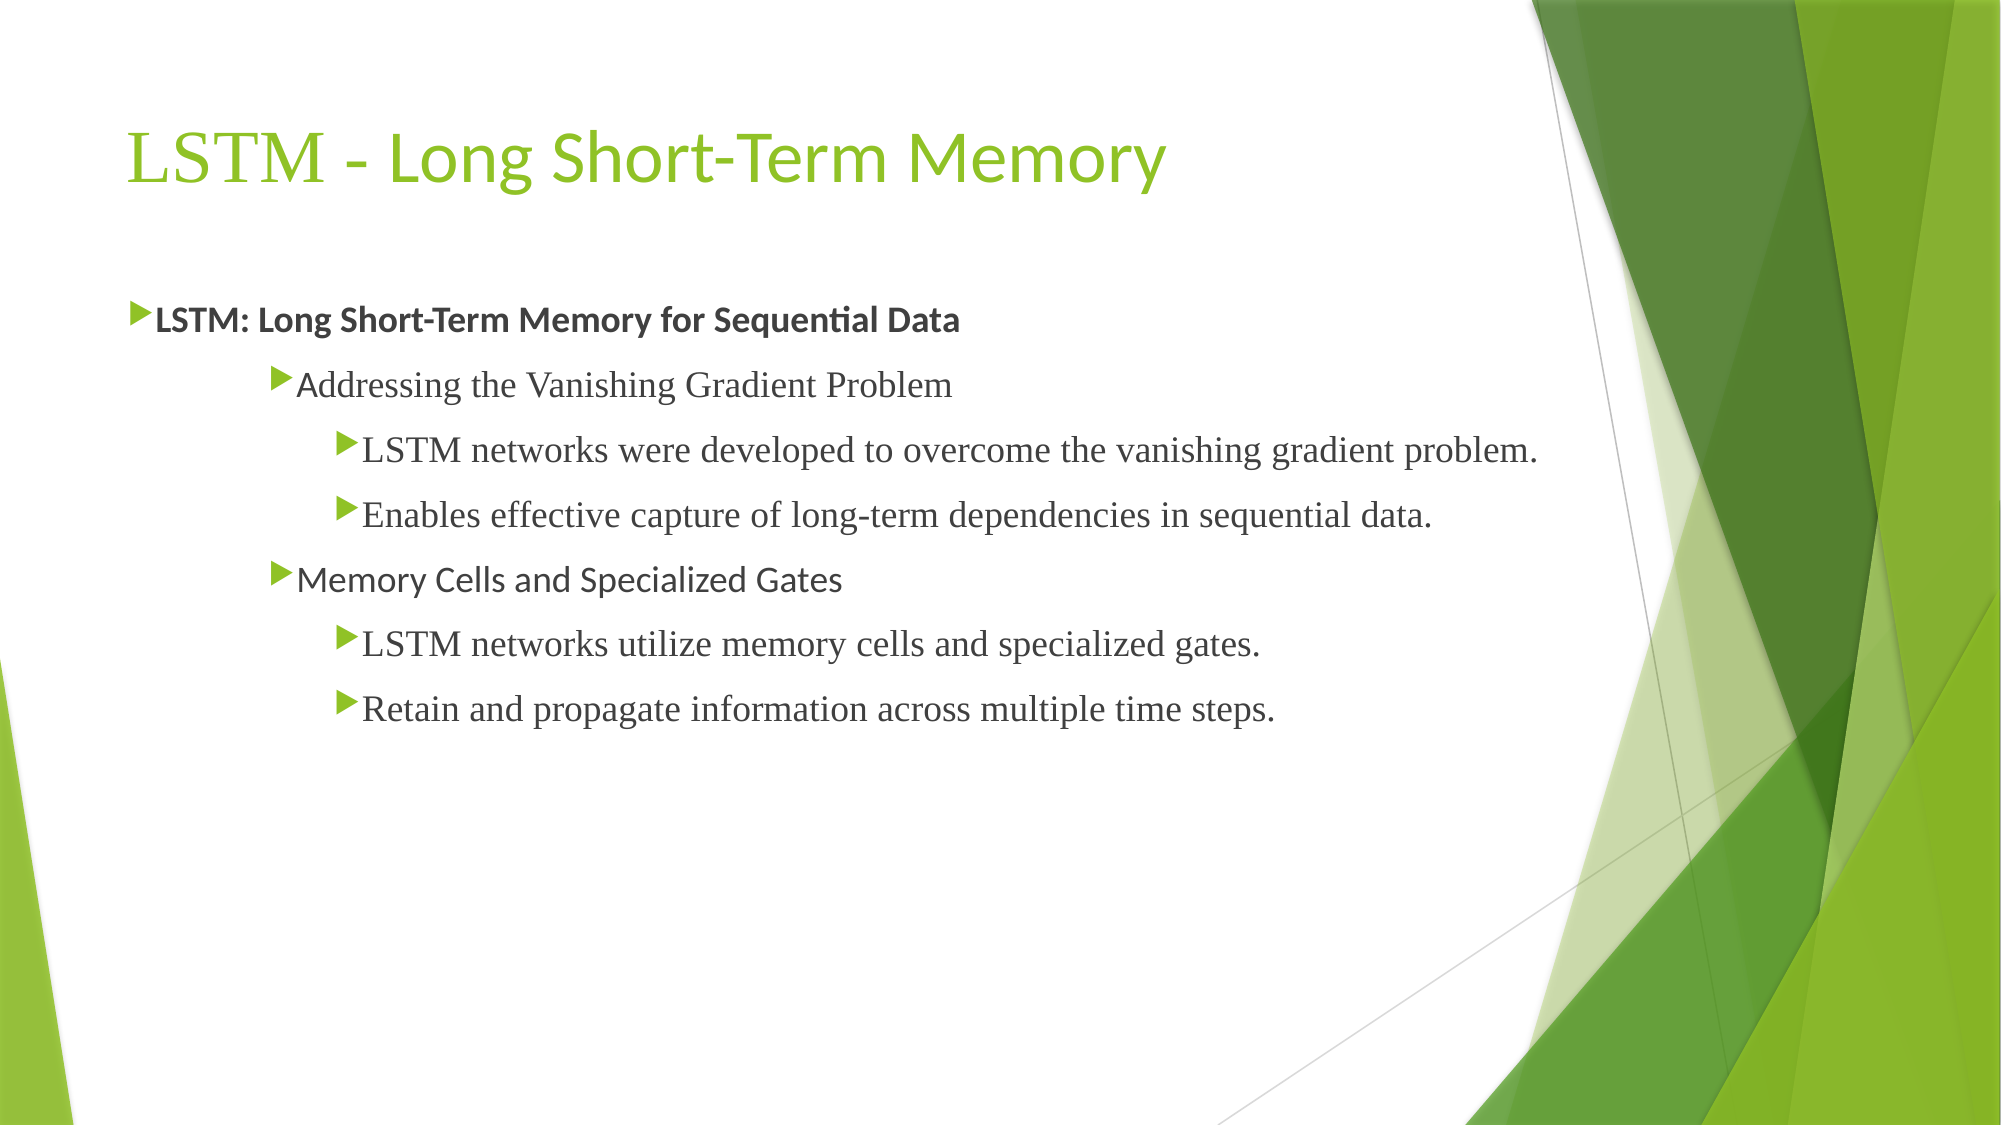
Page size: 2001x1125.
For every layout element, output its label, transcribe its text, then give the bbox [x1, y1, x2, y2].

title LSTM - Long Short-Term Memory [111, 99, 1522, 317]
list LSTM: Long Short-Term Memory for Sequential Data Addressing the Vanishing Gradient Problem LSTM networks were developed to overcome the vanishing gradient problem. Enables effective capture of long-term dependencies in sequential data. Memory Cells and Specialized Gates LSTM networks utilize memory cells and specialized gates. Retain and propagate information across multiple time steps. [112, 284, 1888, 922]
